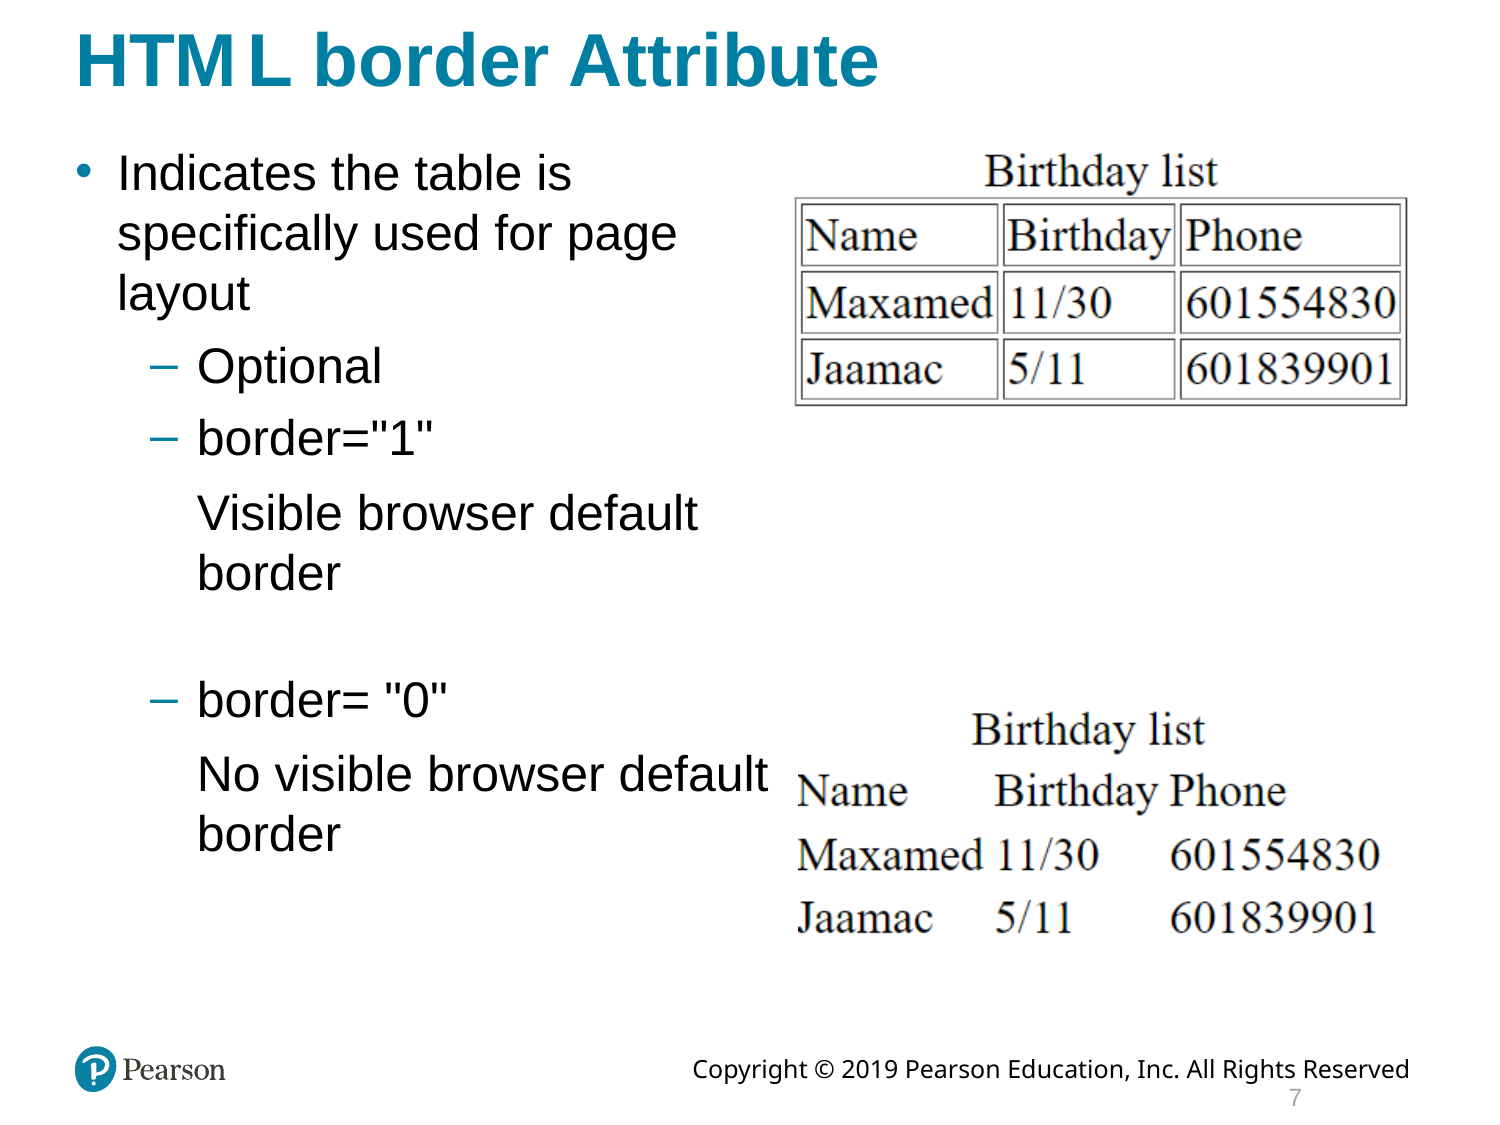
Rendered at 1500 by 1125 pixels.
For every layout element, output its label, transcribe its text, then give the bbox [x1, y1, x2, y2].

list border= "0" [75, 667, 788, 741]
list Indicates the table is specifically used for page layout Optional border="1" [75, 140, 788, 480]
picture [792, 141, 1420, 422]
title H T M L border Attribute [75, 0, 1425, 102]
picture [798, 698, 1393, 952]
list Visible browser default border [75, 480, 788, 667]
list No visible browser default border [75, 741, 788, 1125]
